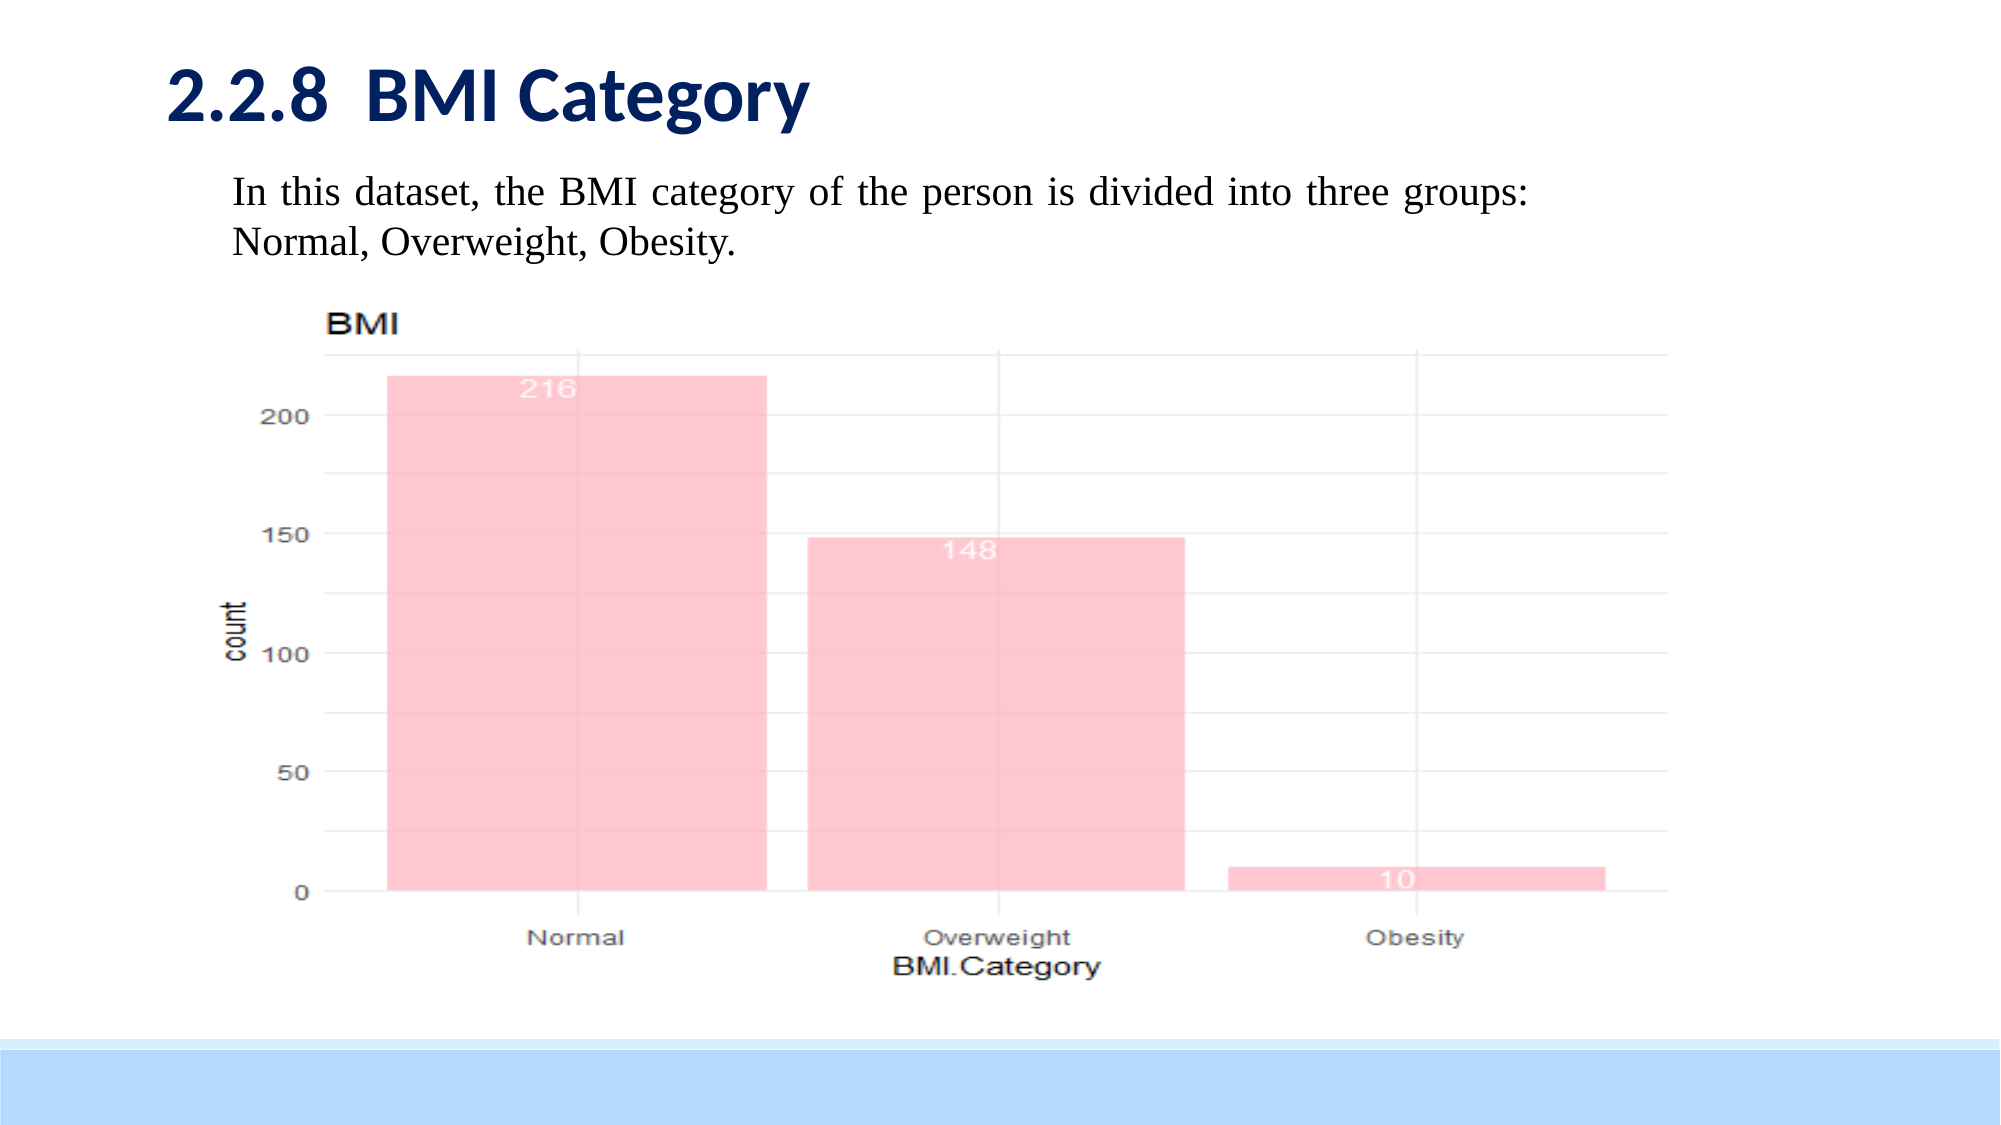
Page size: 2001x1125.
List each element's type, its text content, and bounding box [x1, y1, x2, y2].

text_box In this dataset, the BMI category of the person is divided into three groups: Normal, Overweight, Obesity. [217, 156, 1545, 272]
picture [197, 298, 1688, 992]
text_box 2.2.8 BMI Category [151, 35, 1133, 145]
